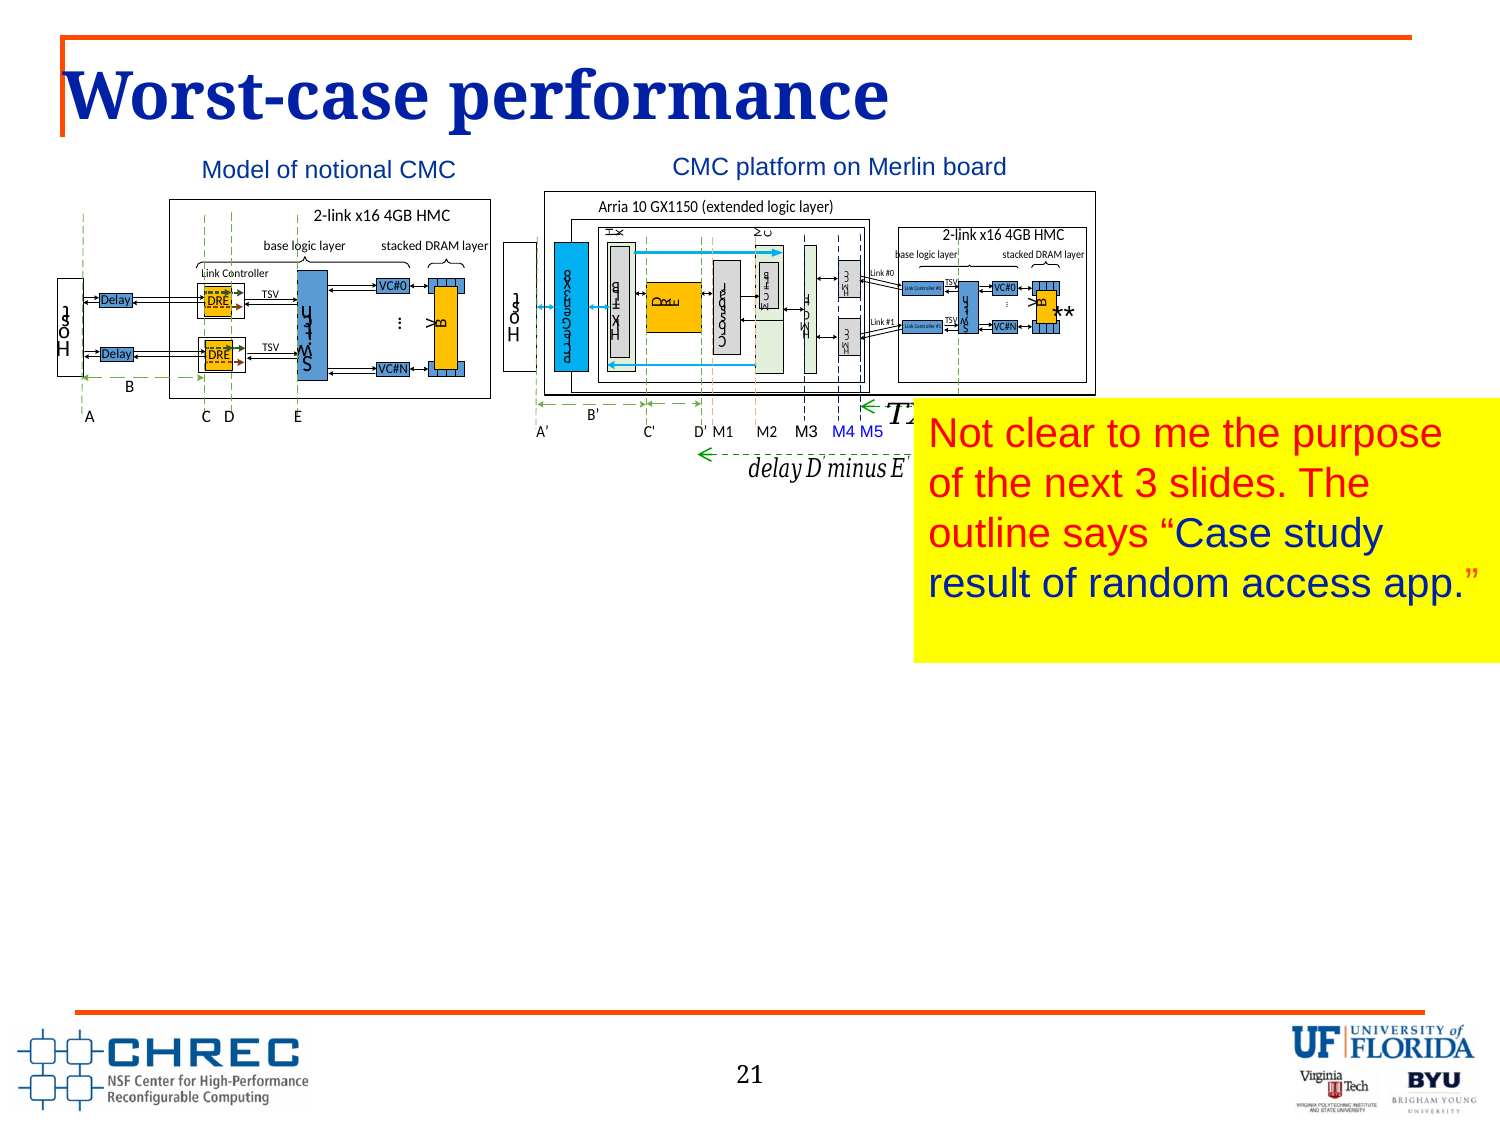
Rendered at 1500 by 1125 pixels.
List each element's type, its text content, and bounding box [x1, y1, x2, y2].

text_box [0, 142, 1500, 1007]
picture [12, 1026, 313, 1112]
picture [1287, 1021, 1485, 1117]
slide_number 21 [599, 1024, 901, 1101]
title Worst-case performance [46, 45, 1500, 139]
